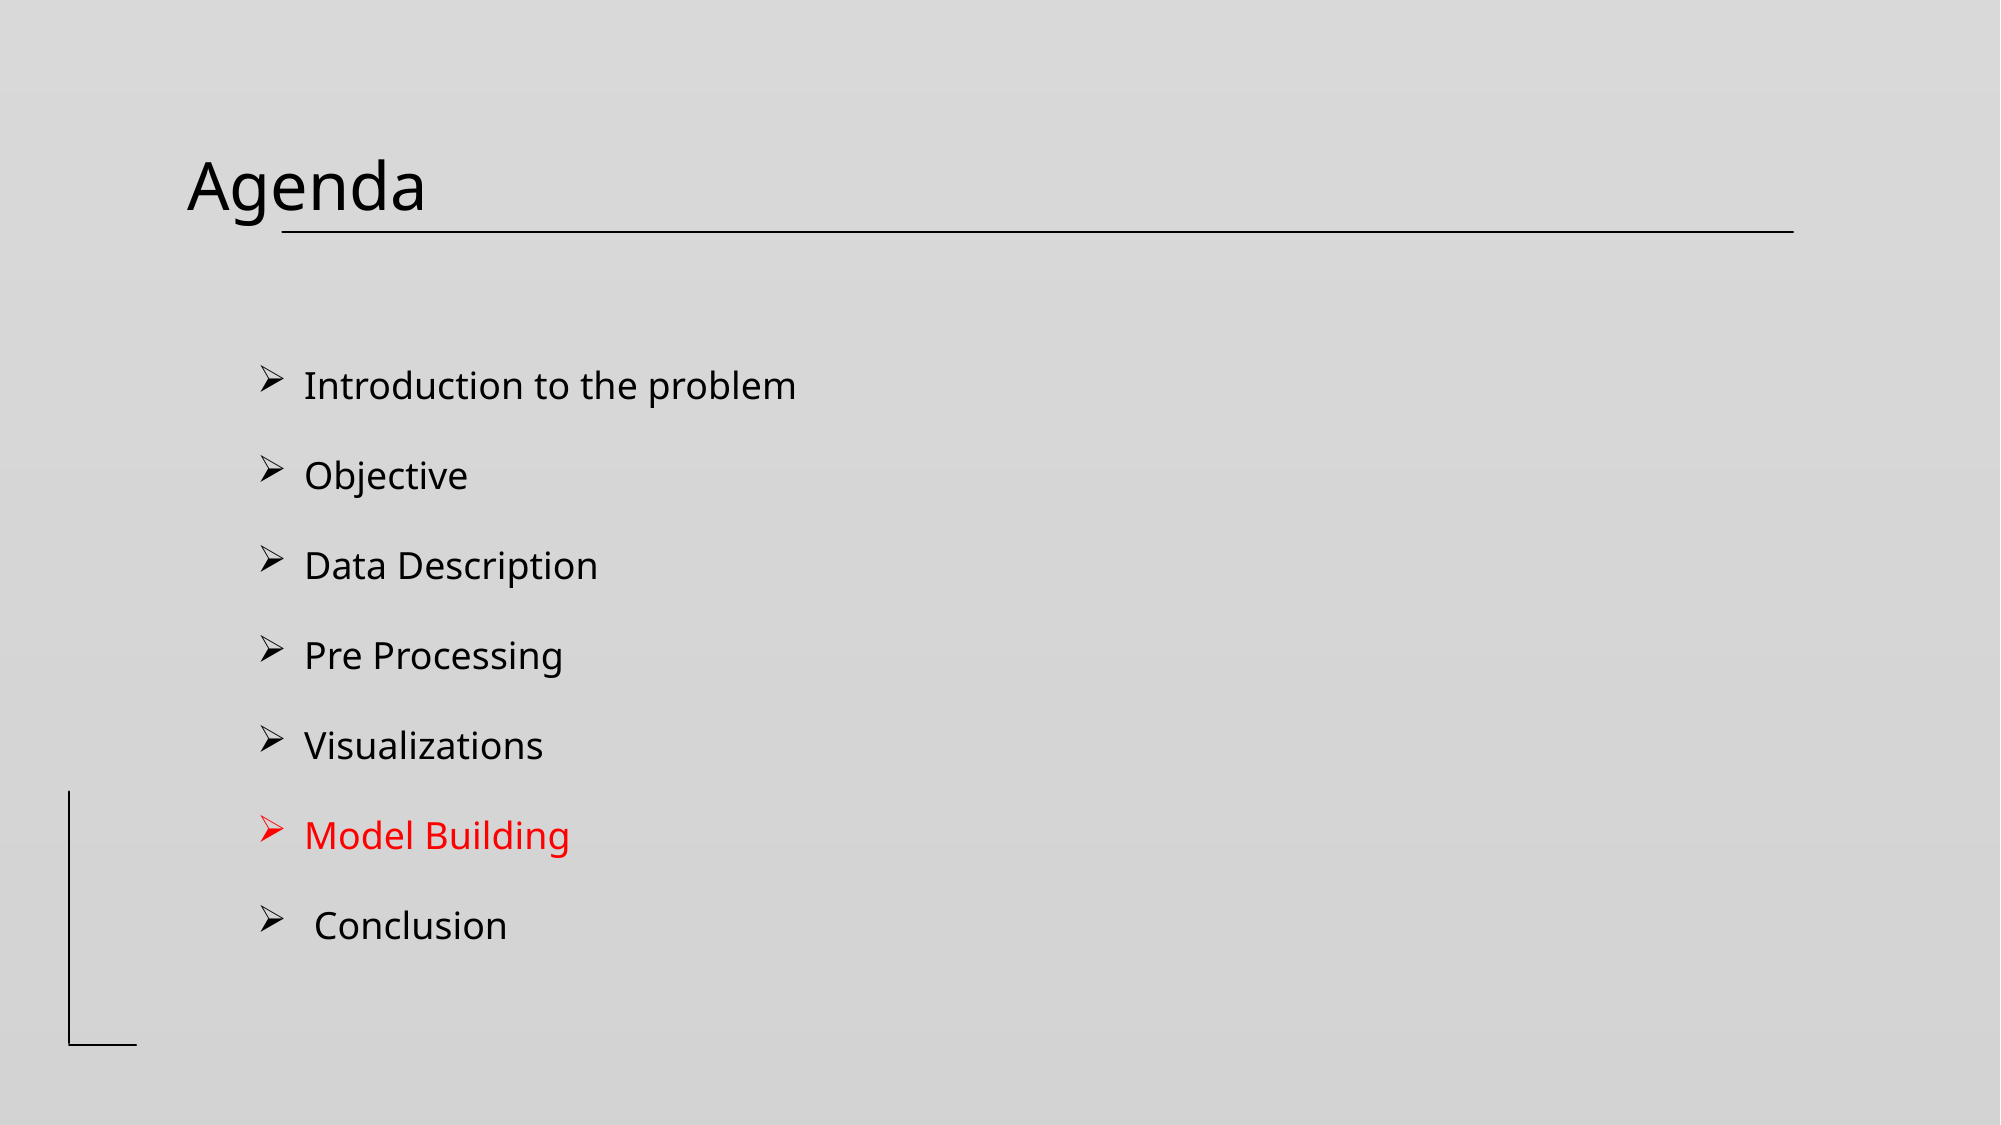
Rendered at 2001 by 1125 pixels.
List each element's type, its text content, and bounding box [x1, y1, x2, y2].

text_box Agenda [106, 135, 509, 231]
text_box Introduction to the problem Objective Data Description Pre Processing Visualizations Model Building Conclusion [242, 309, 1641, 1112]
